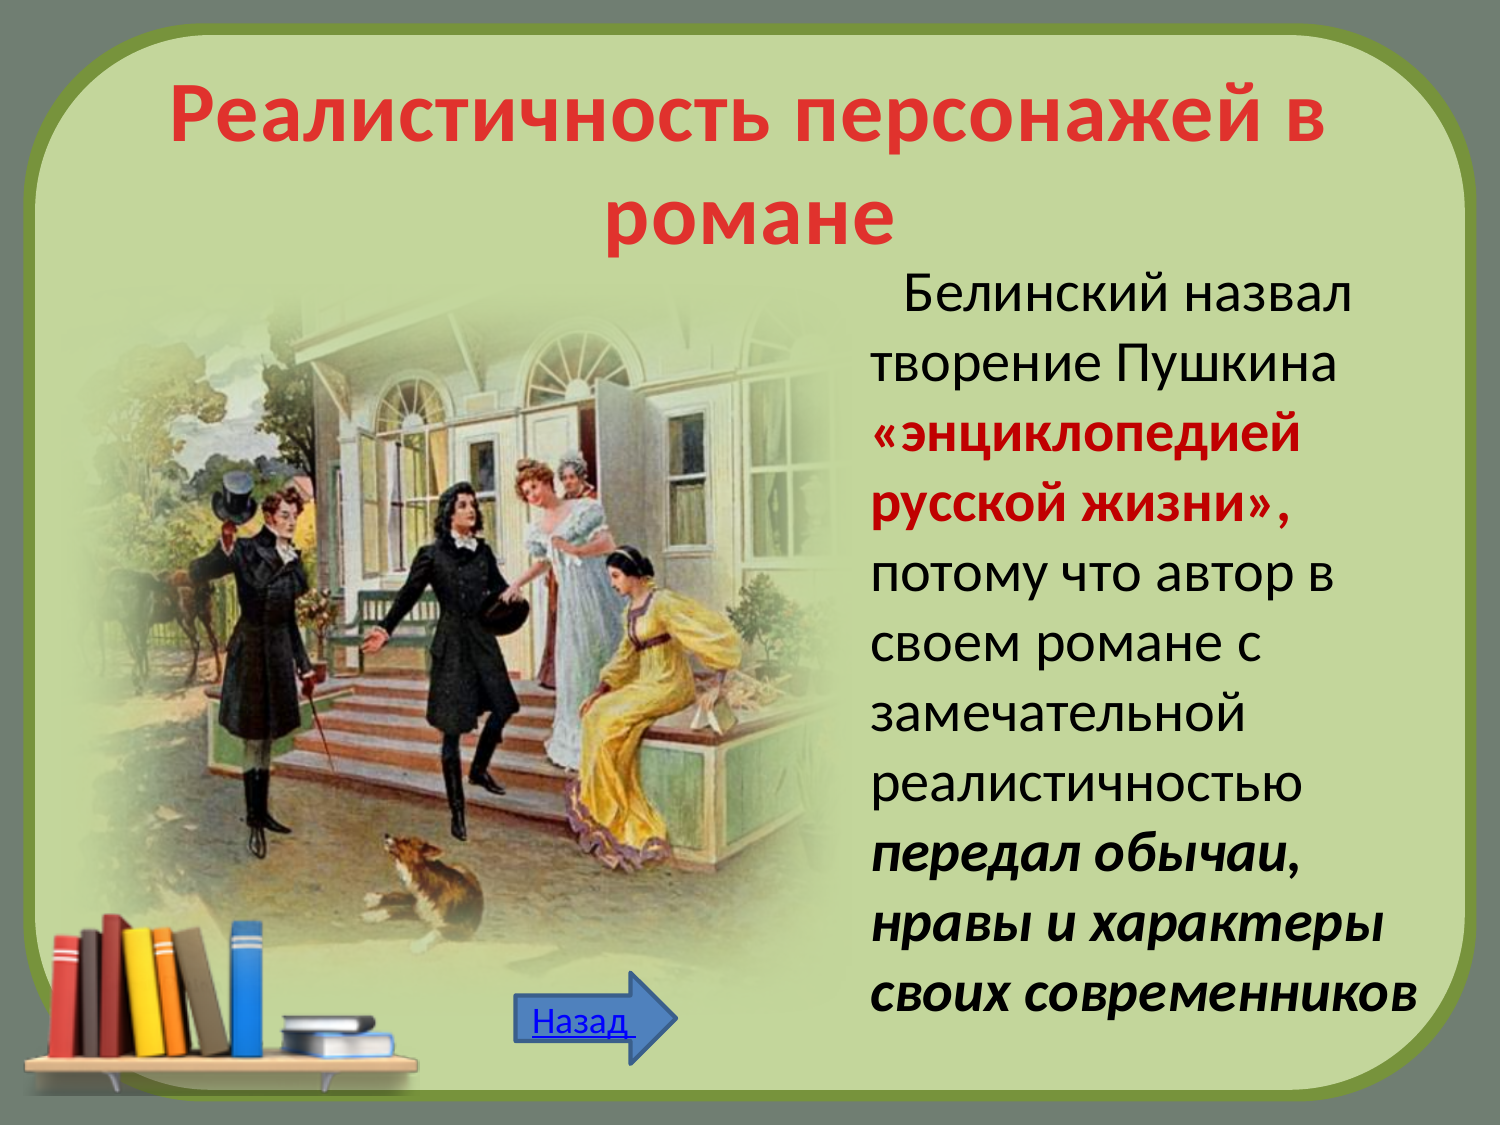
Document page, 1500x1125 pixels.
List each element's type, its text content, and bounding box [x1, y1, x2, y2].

picture [23, 280, 856, 1096]
text_box Белинский назвал творение Пушкина «энциклопедией русской жизни», потому что автор в своем романе с замечательной реалистичностью передал обычаи, нравы и характеры своих современников [855, 246, 1453, 1031]
text_box Назад [513, 1028, 670, 1066]
title Реалистичность персонажей в романе [70, 46, 1430, 270]
